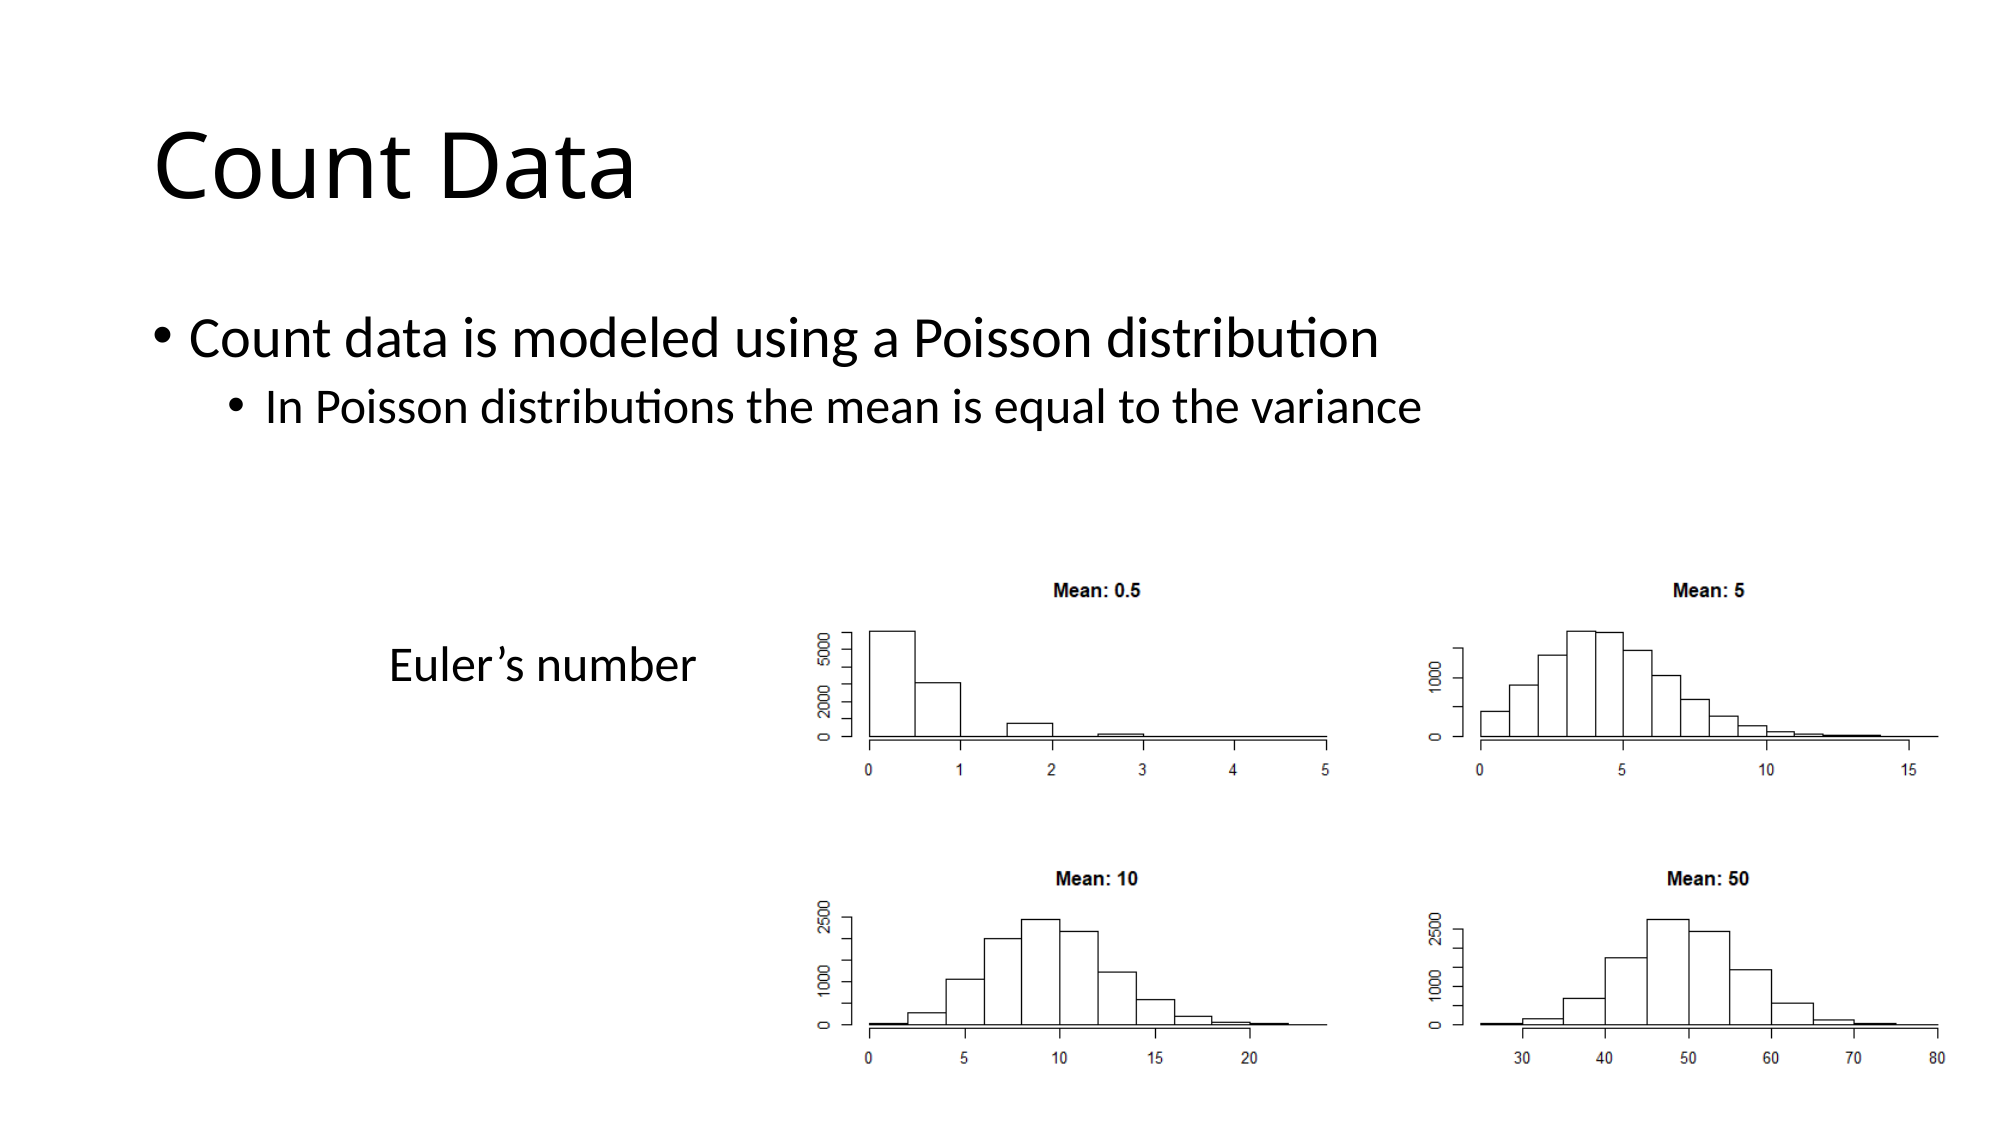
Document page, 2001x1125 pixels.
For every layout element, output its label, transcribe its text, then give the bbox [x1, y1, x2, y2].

picture [777, 565, 1966, 1090]
title Count Data [137, 59, 1863, 278]
